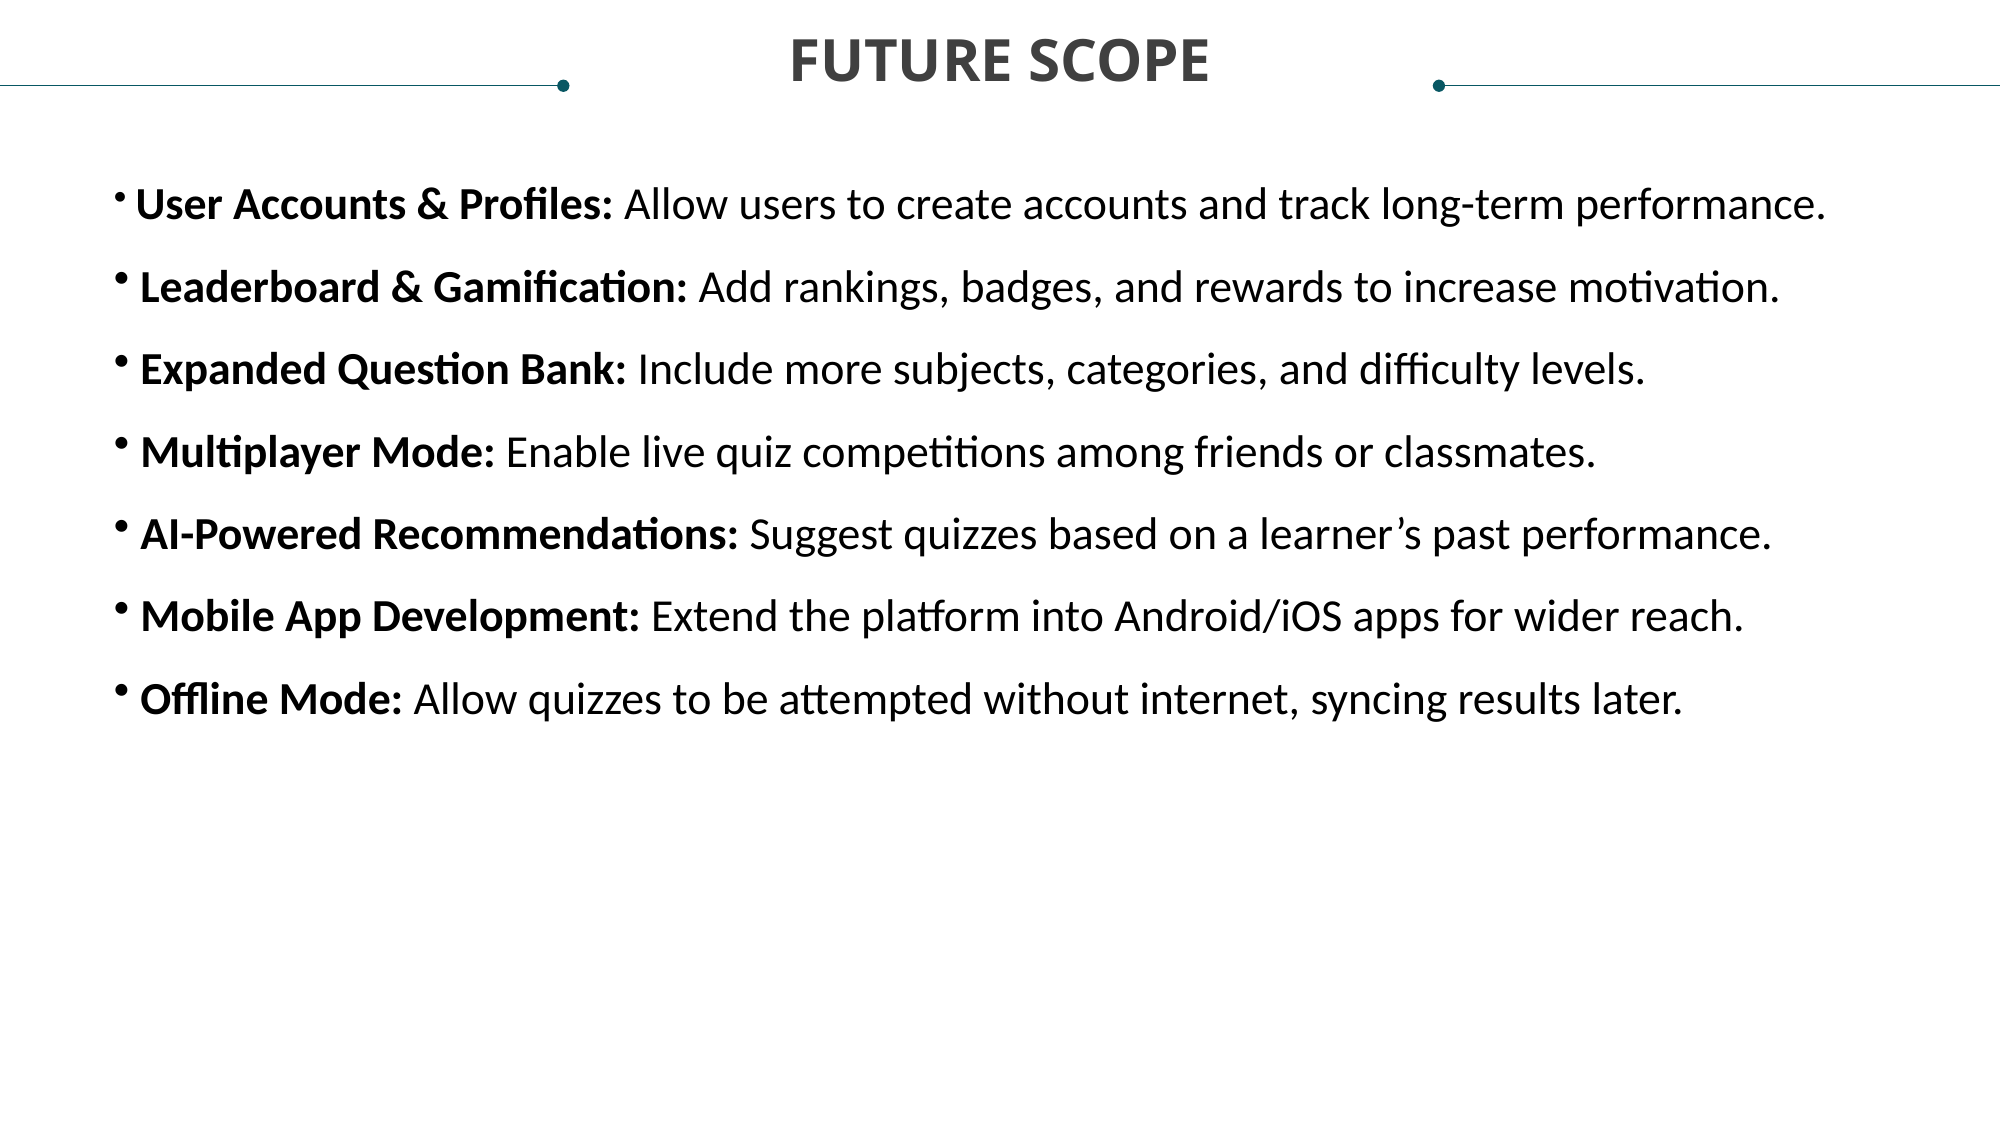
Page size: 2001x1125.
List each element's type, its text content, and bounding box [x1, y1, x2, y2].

text_box User Accounts & Profiles: Allow users to create accounts and track long-term performance. Leaderboard & Gamification: Add rankings, badges, and rewards to increase motivation. Expanded Question Bank: Include more subjects, categories, and difficulty levels. Multiplayer Mode: Enable live quiz competitions among friends or classmates. AI-Powered Recommendations: Suggest quizzes based on a learner’s past performance. Mobile App Development: Extend the platform into Android/iOS apps for wider reach. Offline Mode: Allow quizzes to be attempted without internet, syncing results later. [98, 138, 1901, 731]
text_box FUTURE SCOPE [37, 31, 1963, 95]
